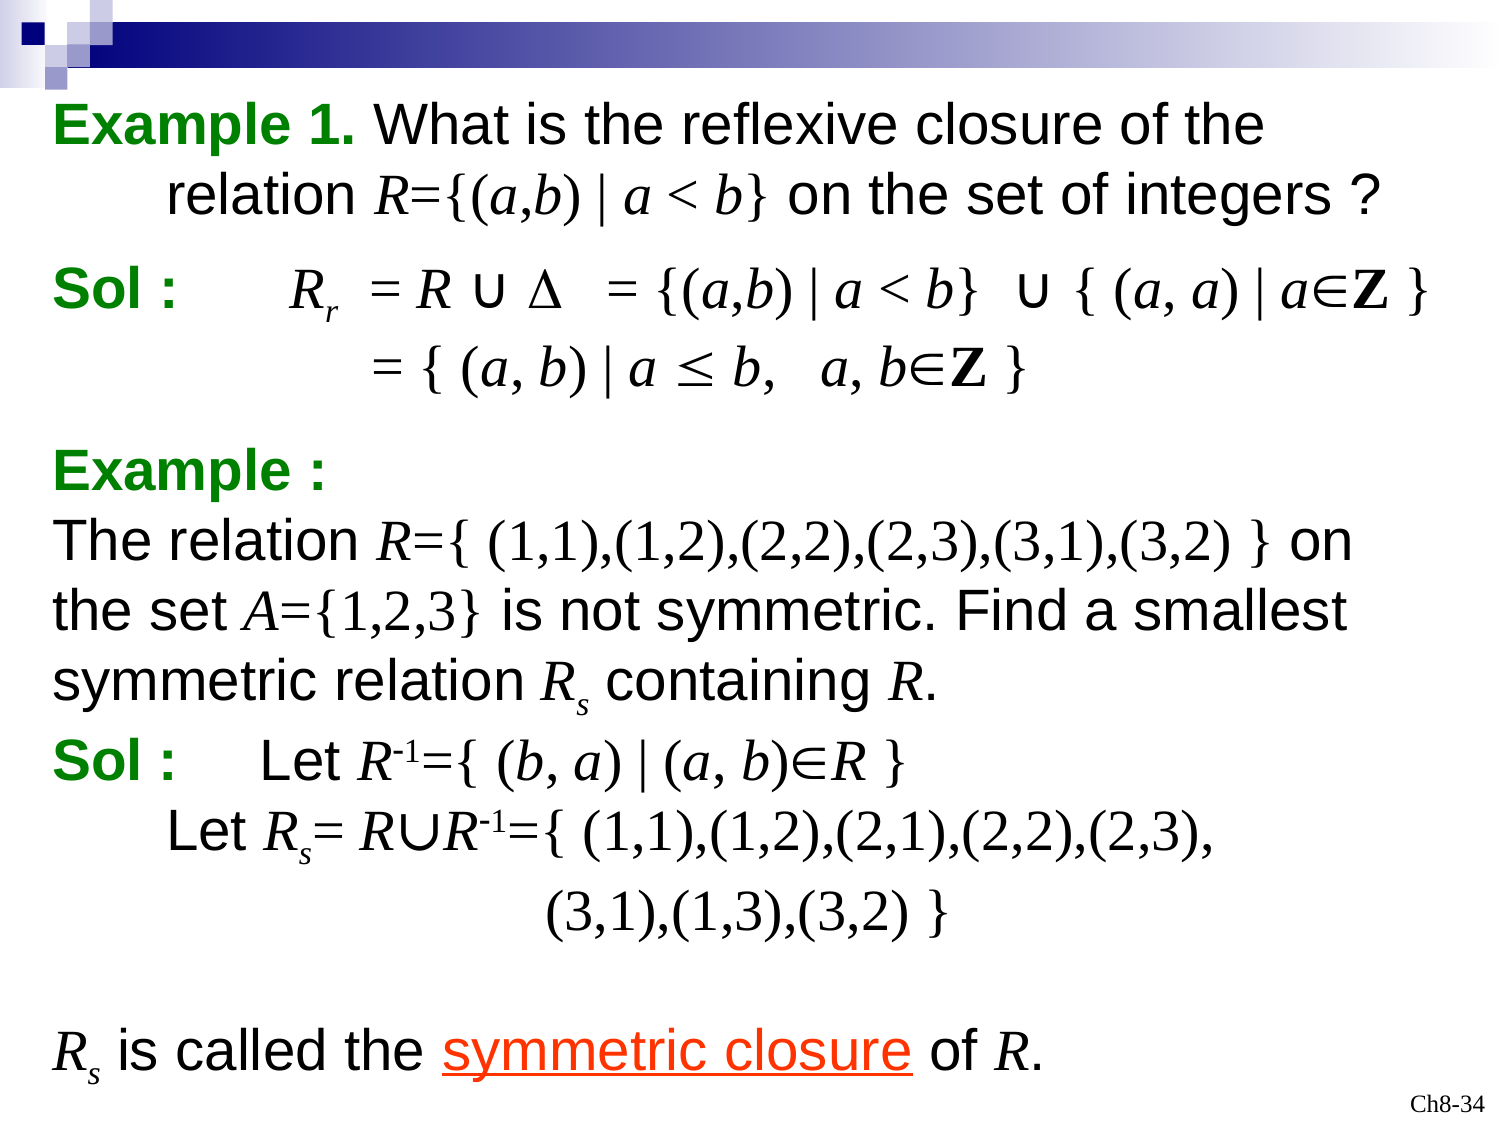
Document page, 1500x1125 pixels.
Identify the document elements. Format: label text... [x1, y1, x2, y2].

text_box Example : The relation R={ (1,1),(1,2),(2,2),(2,3),(3,1),(3,2) } on the set A={1,2,3} is not symmetric. Find a smallest symmetric relation Rs containing R. Sol : Let R-1={ (b, a) | (a, b)R } Let Rs= R∪R-1={ (1,1),(1,2),(2,1),(2,2),(2,3), (3,1),(1,3),(3,2) } Rs is called the symmetric closure of R. [37, 425, 1463, 1099]
list Sol : Rr = R ∪ D = {(a,b) | a < b} ∪ { (a, a) | aZ } = { (a, b) | a  b, a, bZ } [37, 237, 1476, 426]
title Example 1. What is the reflexive closure of the relation R={(a,b) | a < b} on the set of integers ? [37, 74, 1500, 238]
slide_number Ch8- [1149, 1049, 1500, 1125]
